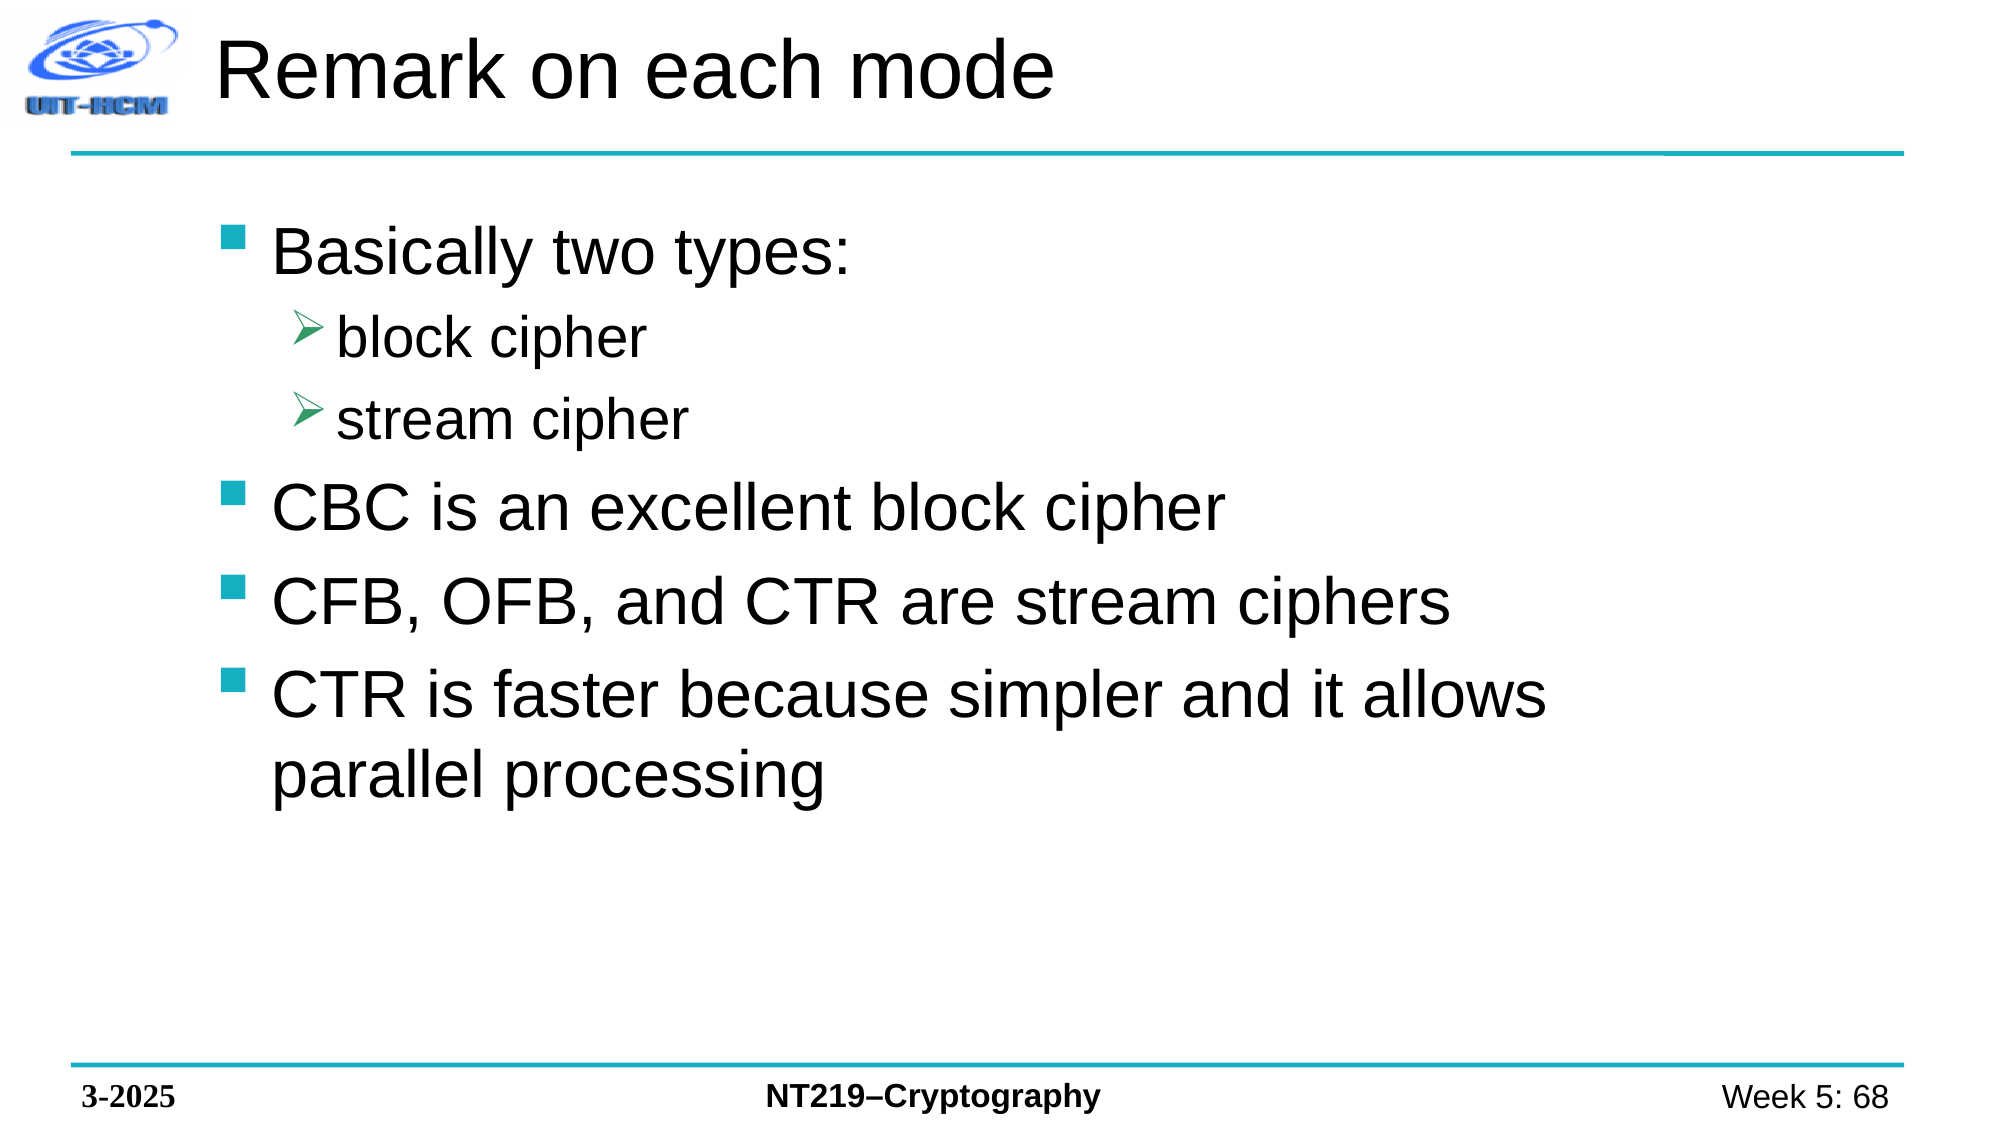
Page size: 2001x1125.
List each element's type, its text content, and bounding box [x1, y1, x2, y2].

list Basically two types: block cipher stream cipher CBC is an excellent block cipher CFB, OFB, and CTR are stream ciphers CTR is faster because simpler and it allows parallel processing [199, 200, 1709, 1010]
picture [7, 8, 197, 125]
title Remark on each mode [199, 0, 1807, 130]
